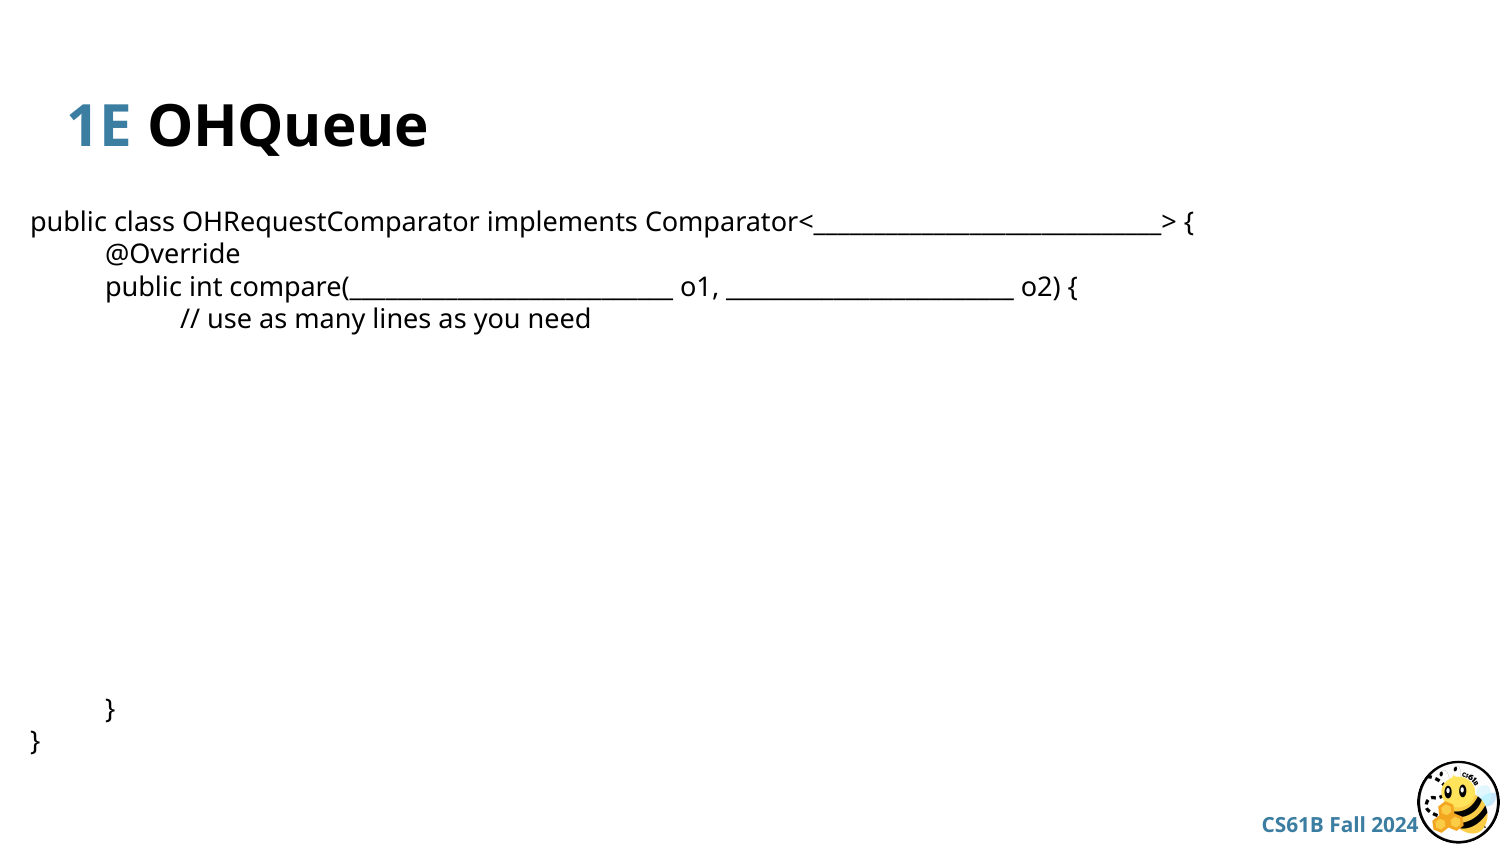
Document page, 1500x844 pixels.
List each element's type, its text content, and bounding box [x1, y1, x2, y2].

list public class OHRequestComparator implements Comparator<_____________________________> { @Override public int compare(___________________________ o1, ________________________ o2) { // use as many lines as you need } } [15, 189, 1477, 750]
title 1E OHQueue [51, 72, 1449, 167]
picture [1417, 760, 1500, 844]
